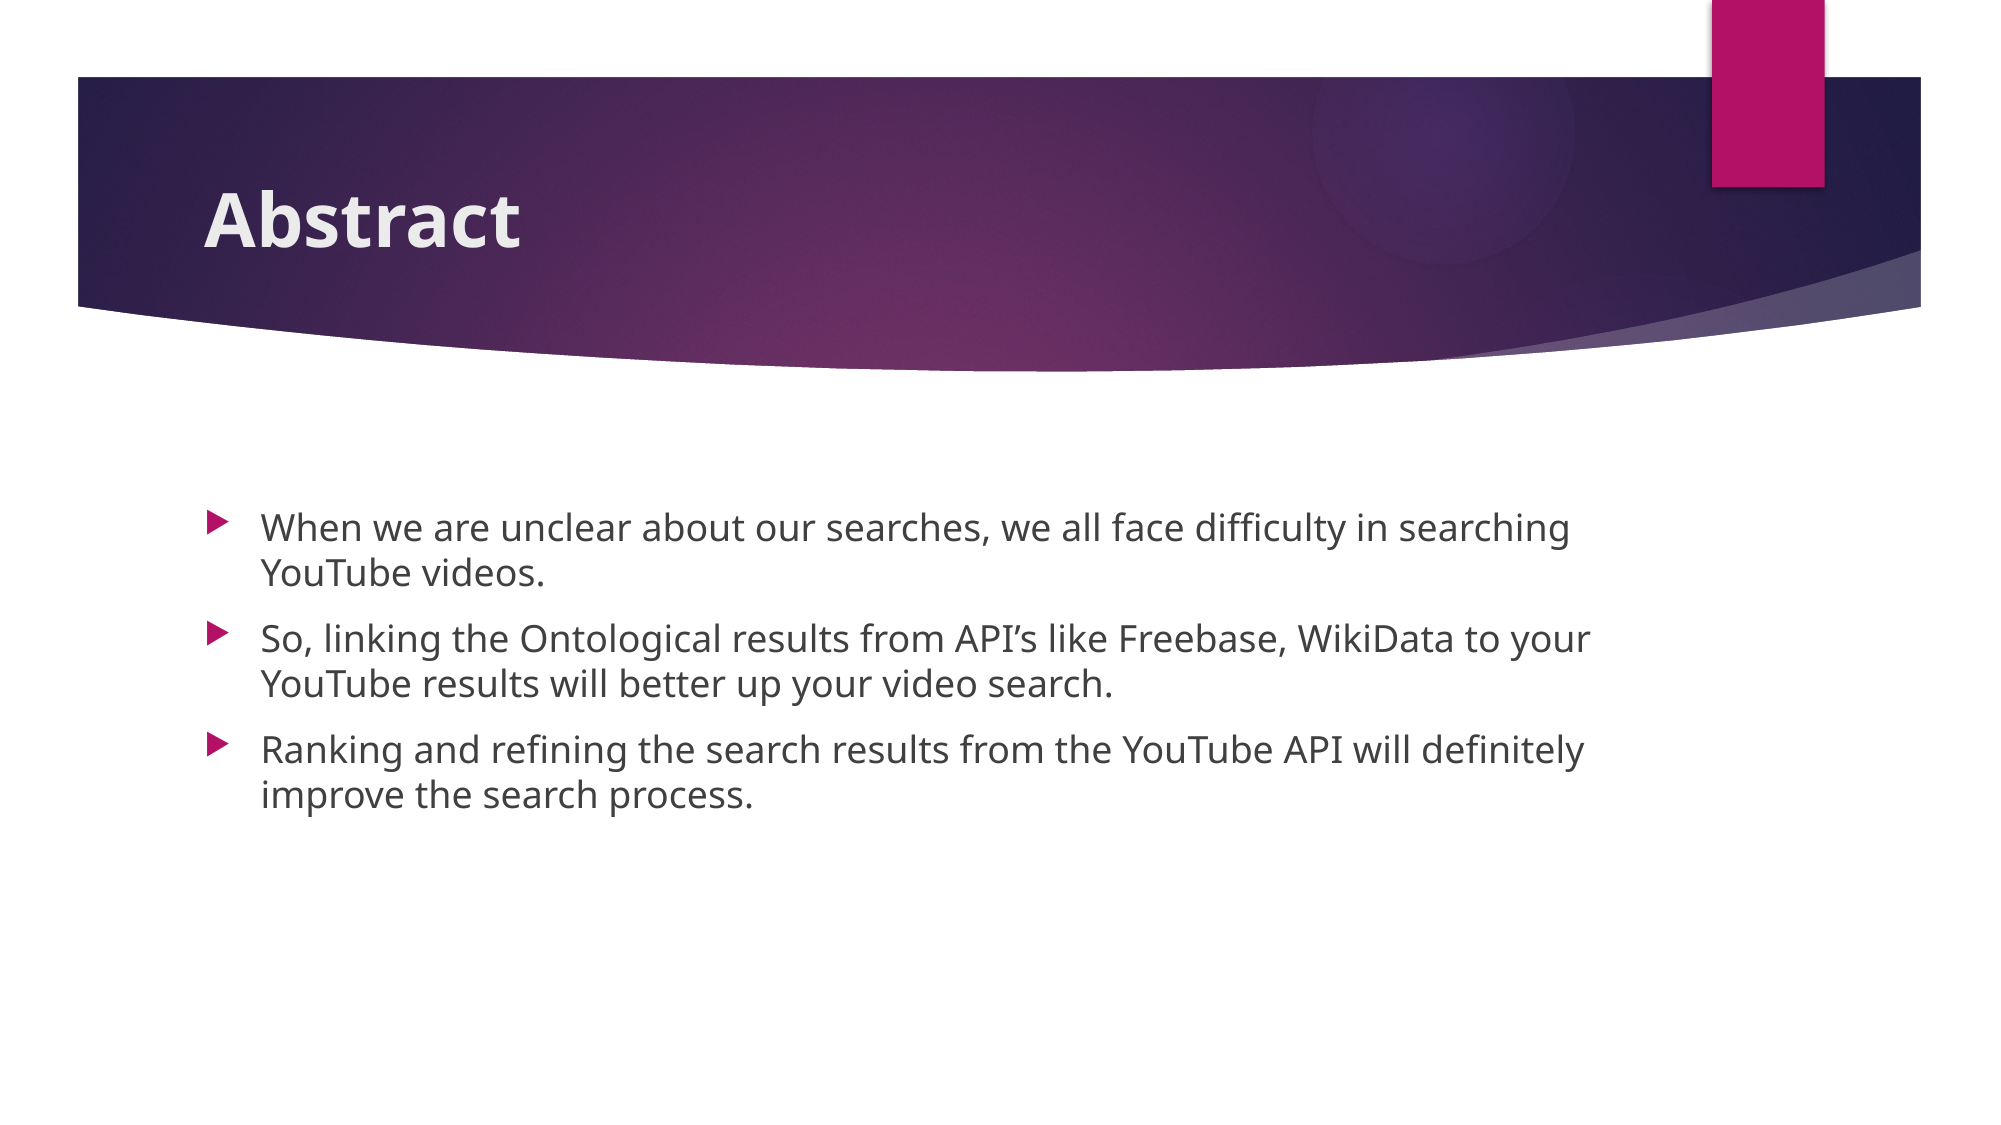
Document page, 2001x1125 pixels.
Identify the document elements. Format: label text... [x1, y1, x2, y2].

title Abstract [189, 159, 1627, 276]
list When we are unclear about our searches, we all face difficulty in searching YouTube videos. So, linking the Ontological results from API’s like Freebase, WikiData to your YouTube results will better up your video search. Ranking and refining the search results from the YouTube API will definitely improve the search process. [189, 496, 1638, 1057]
